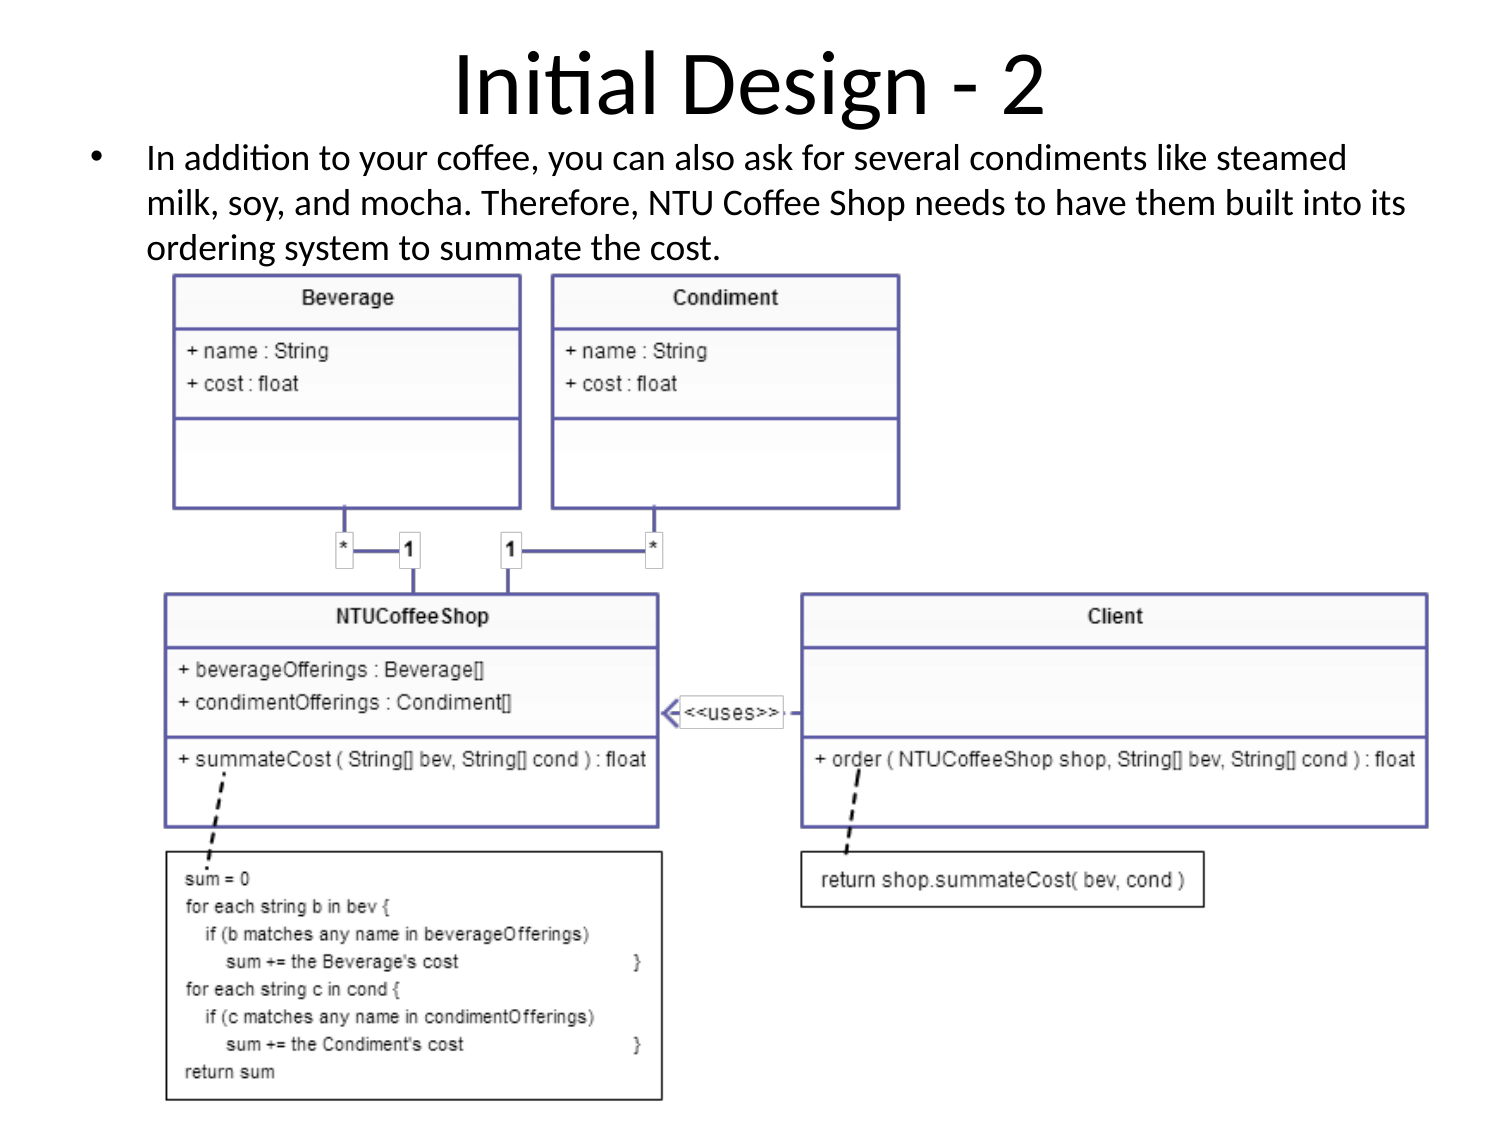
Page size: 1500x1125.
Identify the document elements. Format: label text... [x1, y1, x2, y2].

title Initial Design - 2 [75, 0, 1425, 125]
picture [147, 257, 1446, 1125]
list In addition to your coffee, you can also ask for several condiments like steamed milk, soy, and mocha. Therefore, NTU Coffee Shop needs to have them built into its ordering system to summate the cost. [75, 125, 1425, 988]
